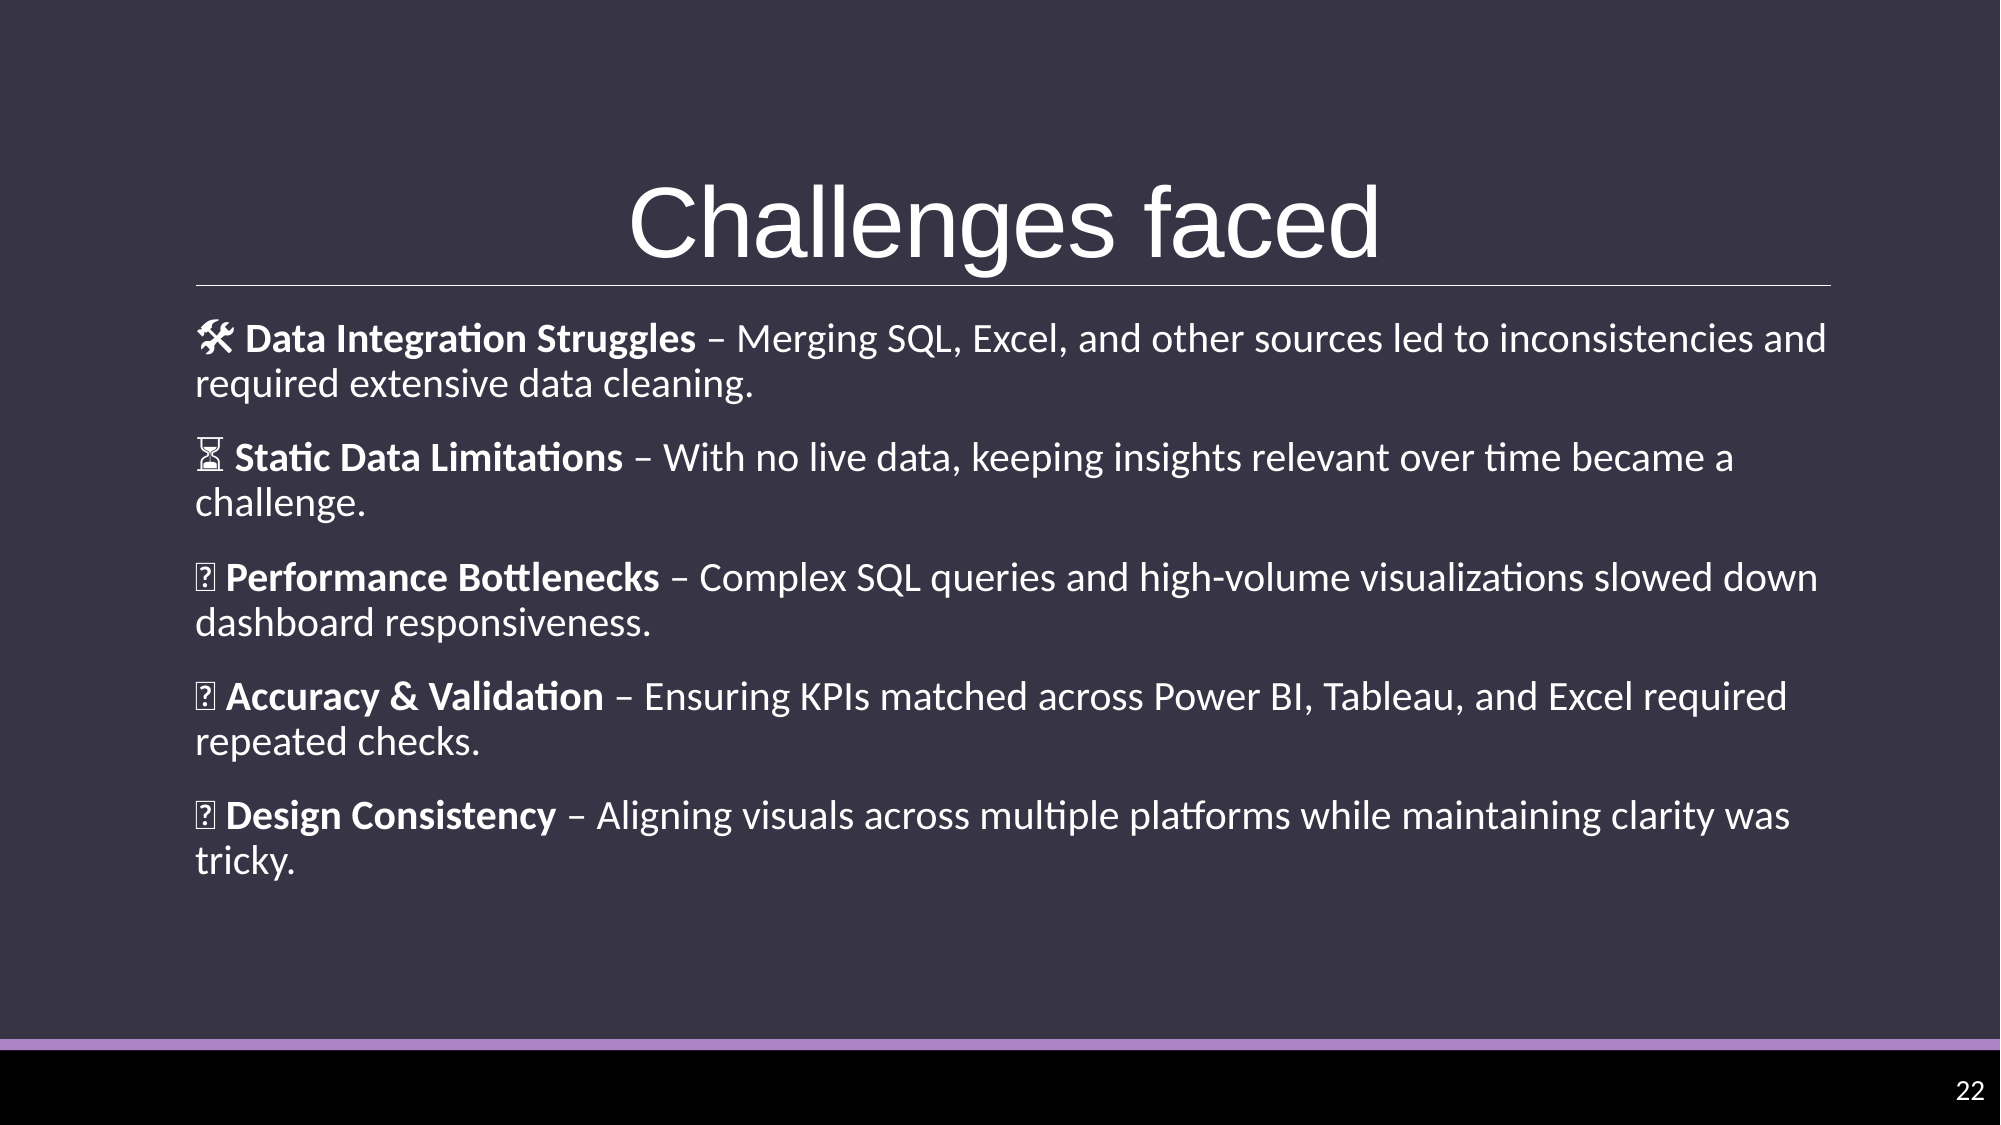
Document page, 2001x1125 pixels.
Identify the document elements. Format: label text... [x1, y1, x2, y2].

list 🛠 Data Integration Struggles – Merging SQL, Excel, and other sources led to inconsistencies and required extensive data cleaning. ⏳ Static Data Limitations – With no live data, keeping insights relevant over time became a challenge. 🚀 Performance Bottlenecks – Complex SQL queries and high-volume visualizations slowed down dashboard responsiveness. ✅ Accuracy & Validation – Ensuring KPIs matched across Power BI, Tableau, and Excel required repeated checks. 🎨 Design Consistency – Aligning visuals across multiple platforms while maintaining clarity was tricky. [180, 309, 1830, 969]
title Challenges faced [180, 47, 1830, 285]
text_box 22 [0, 1049, 2000, 1125]
